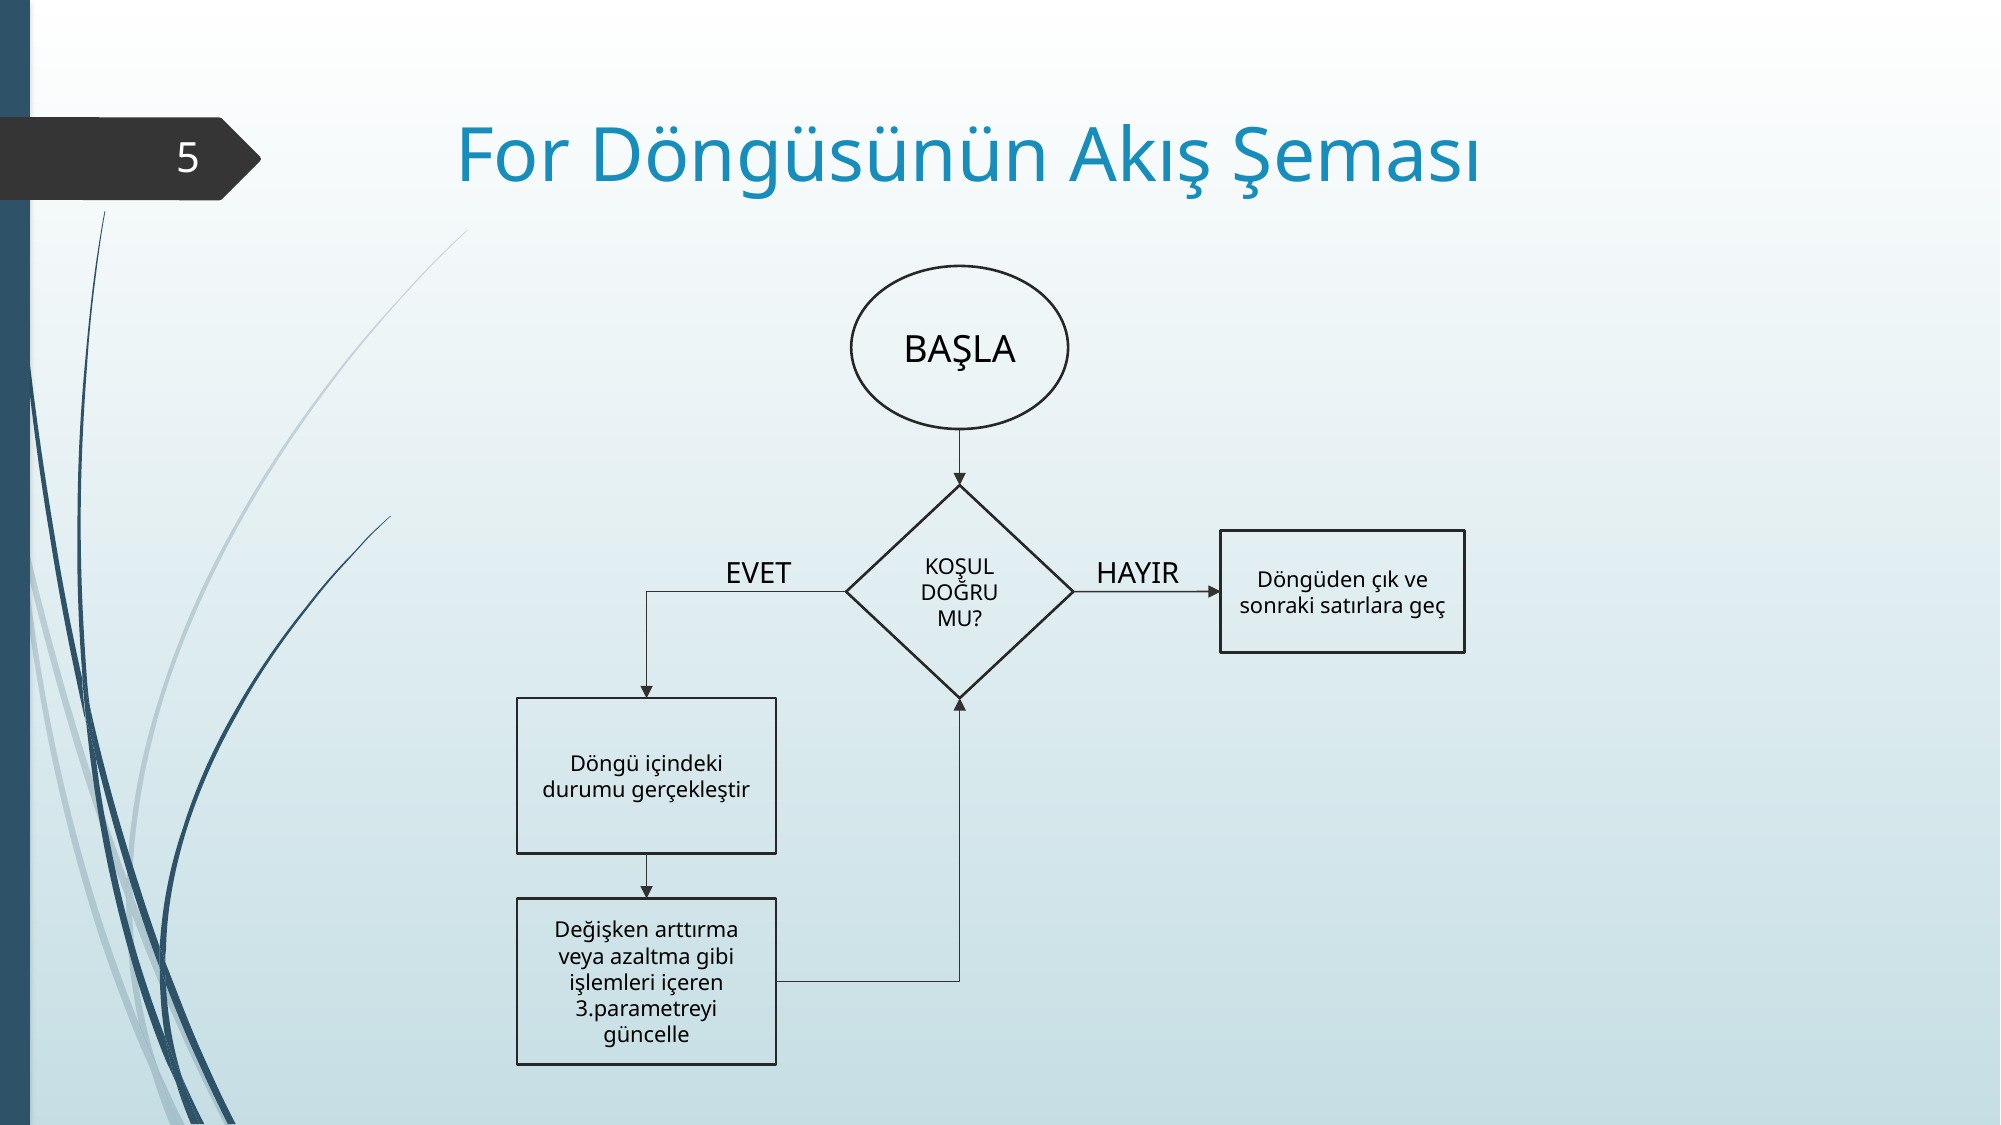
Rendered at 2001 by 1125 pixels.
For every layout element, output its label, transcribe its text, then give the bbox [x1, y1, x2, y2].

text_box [646, 591, 847, 699]
text_box Döngü içindeki durumu gerçekleştir [516, 697, 771, 855]
text_box HAYIR [1081, 546, 1195, 591]
text_box Döngüden çık ve sonraki satırlara geç [1219, 529, 1466, 654]
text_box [775, 697, 960, 982]
text_box BAŞLA [849, 264, 1070, 431]
slide_number 5 [87, 129, 216, 190]
title For Döngüsünün Akış Şeması [439, 98, 1902, 309]
text_box KOŞUL DOĞRU MU? [849, 486, 1074, 699]
text_box EVET [710, 546, 849, 594]
text_box Değişken arttırma veya azaltma gibi işlemleri içeren 3.parametreyi güncelle [516, 897, 777, 1066]
